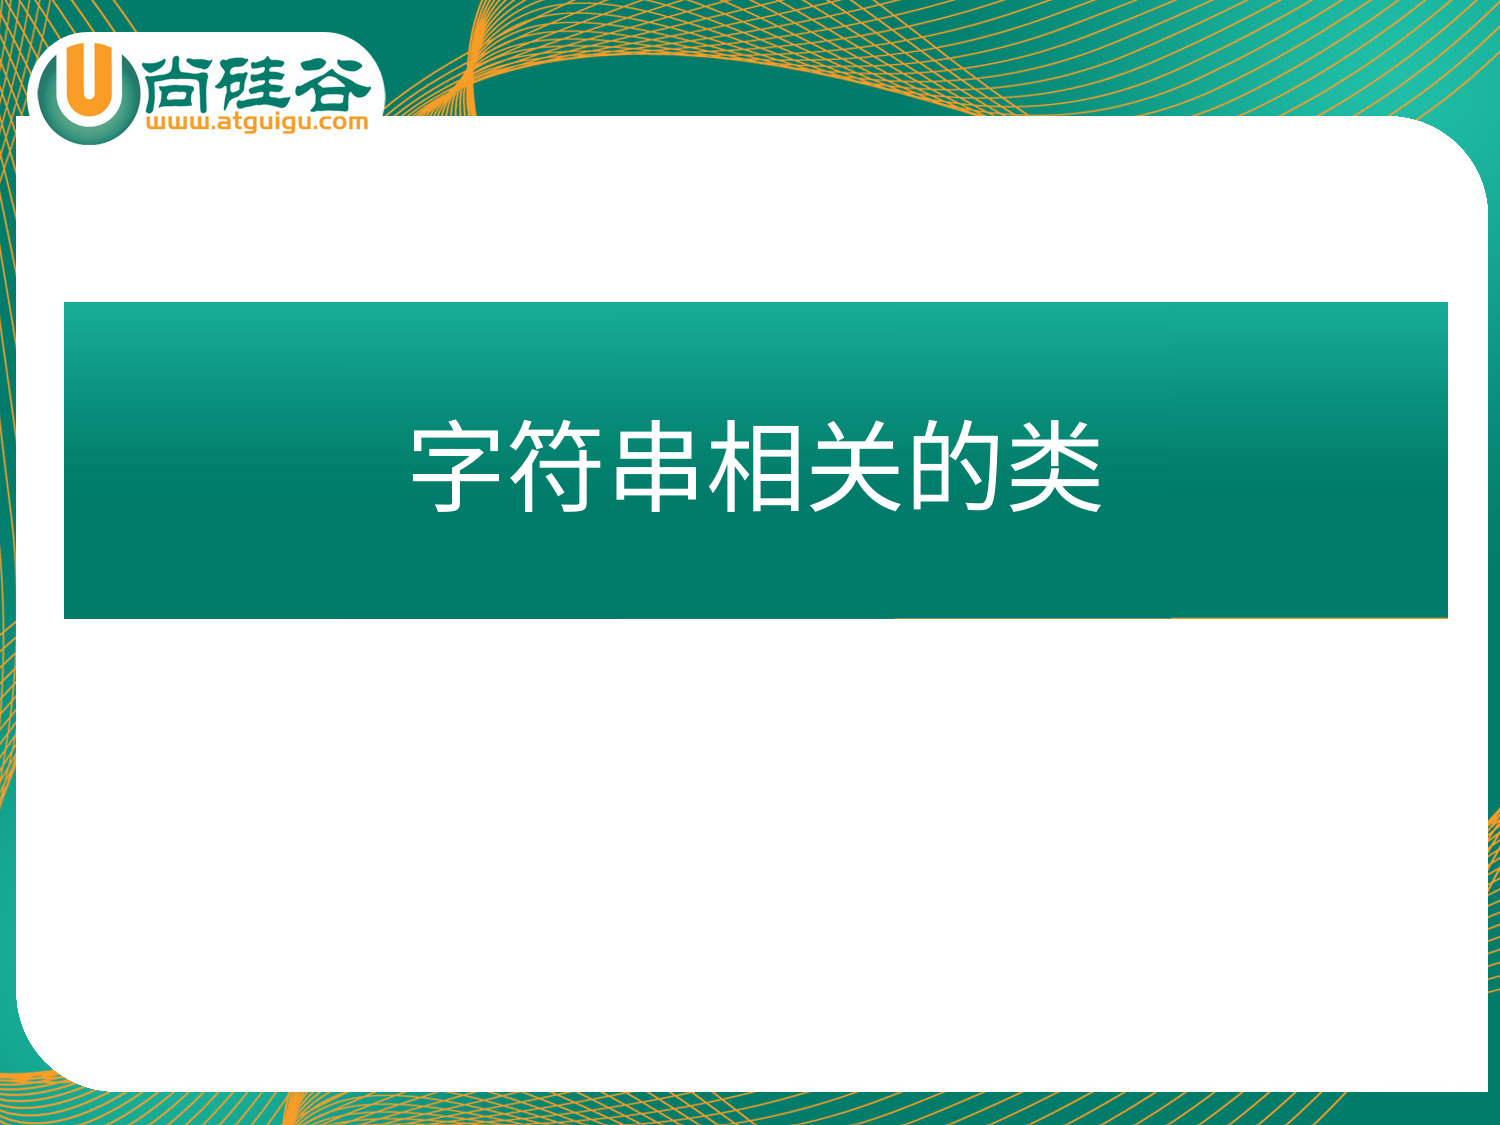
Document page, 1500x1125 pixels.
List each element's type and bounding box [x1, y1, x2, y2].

list [64, 302, 1448, 620]
picture [0, 0, 1500, 1125]
